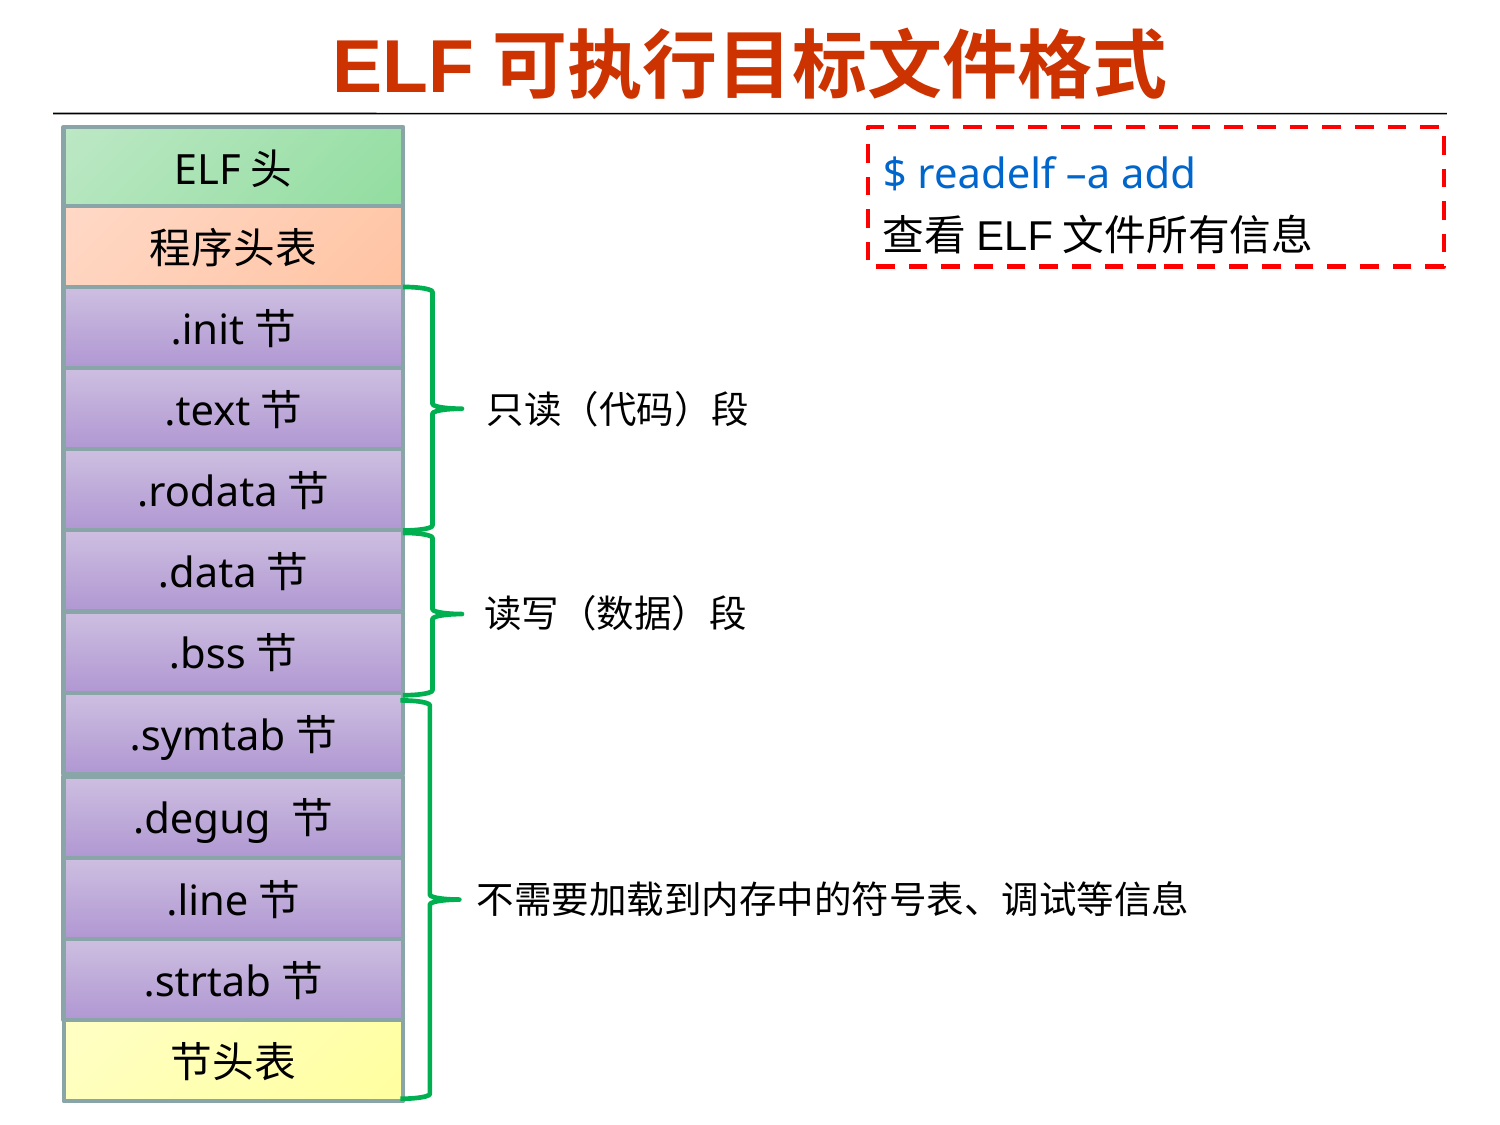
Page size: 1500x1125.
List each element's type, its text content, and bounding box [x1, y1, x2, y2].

text_box $ readelf –a add 查看ELF文件所有信息 [868, 126, 1444, 267]
text_box [408, 699, 461, 1100]
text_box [63, 126, 404, 1102]
title ELF可执行目标文件格式 [74, 15, 1426, 109]
text_box [408, 286, 463, 532]
text_box 只读（代码）段 [472, 378, 805, 439]
text_box 读写（数据）段 [469, 583, 802, 643]
text_box 不需要加载到内存中的符号表、调试等信息 [462, 868, 1282, 929]
text_box [408, 532, 463, 696]
